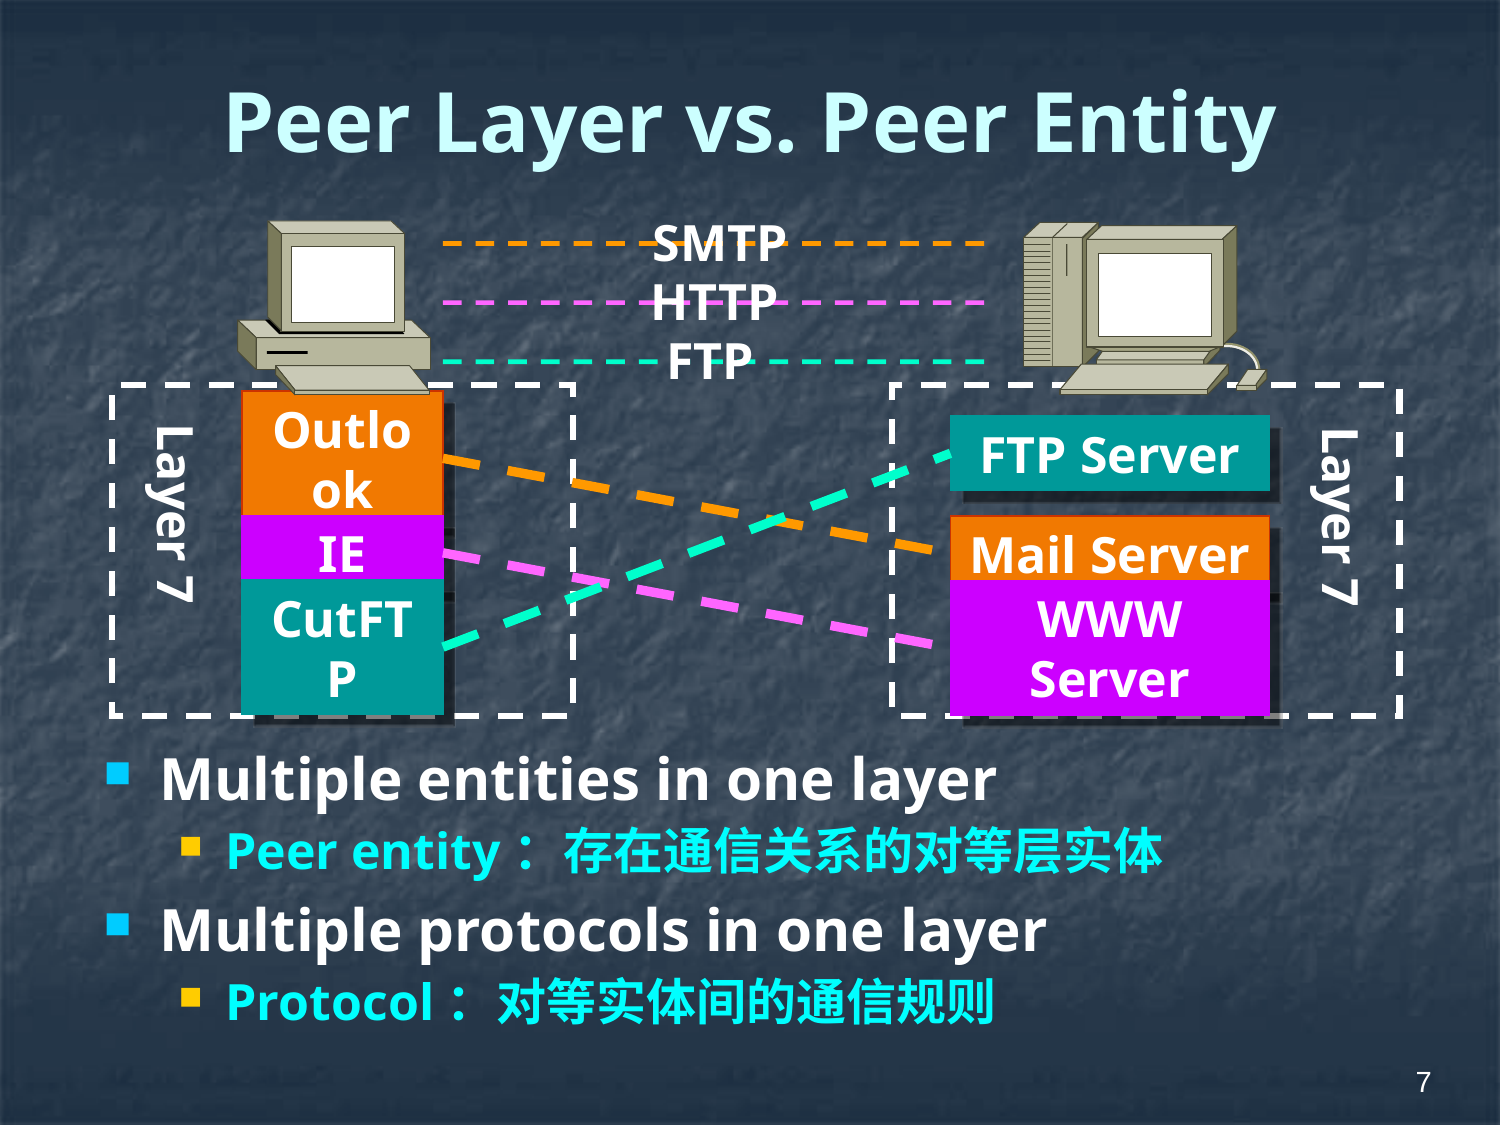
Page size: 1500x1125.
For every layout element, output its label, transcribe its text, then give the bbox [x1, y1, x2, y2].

text_box FTP [651, 338, 770, 397]
list Multiple entities in one layer Peer entity：存在通信关系的对等层实体 Multiple protocols in one layer Protocol：对等实体间的通信规则 [88, 739, 1400, 1071]
text_box [456, 648, 573, 716]
text_box CutFTP [242, 579, 443, 715]
text_box Mail Server [951, 516, 1270, 580]
text_box SMTP [637, 203, 803, 279]
text_box HTTP [635, 262, 795, 338]
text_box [442, 453, 951, 648]
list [1021, 220, 1271, 398]
text_box [112, 385, 254, 716]
text_box Layer 7 [125, 408, 216, 583]
text_box FTP Server [950, 415, 1270, 491]
title Peer Layer vs. Peer Entity [53, 19, 1447, 220]
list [235, 219, 431, 397]
text_box [891, 385, 1400, 716]
text_box Outlook [242, 391, 443, 515]
text_box [431, 385, 573, 453]
slide_number 7 [1096, 1034, 1447, 1106]
text_box Layer 7 [1290, 411, 1381, 586]
text_box WWW Server [950, 580, 1270, 716]
text_box IE [242, 515, 442, 579]
